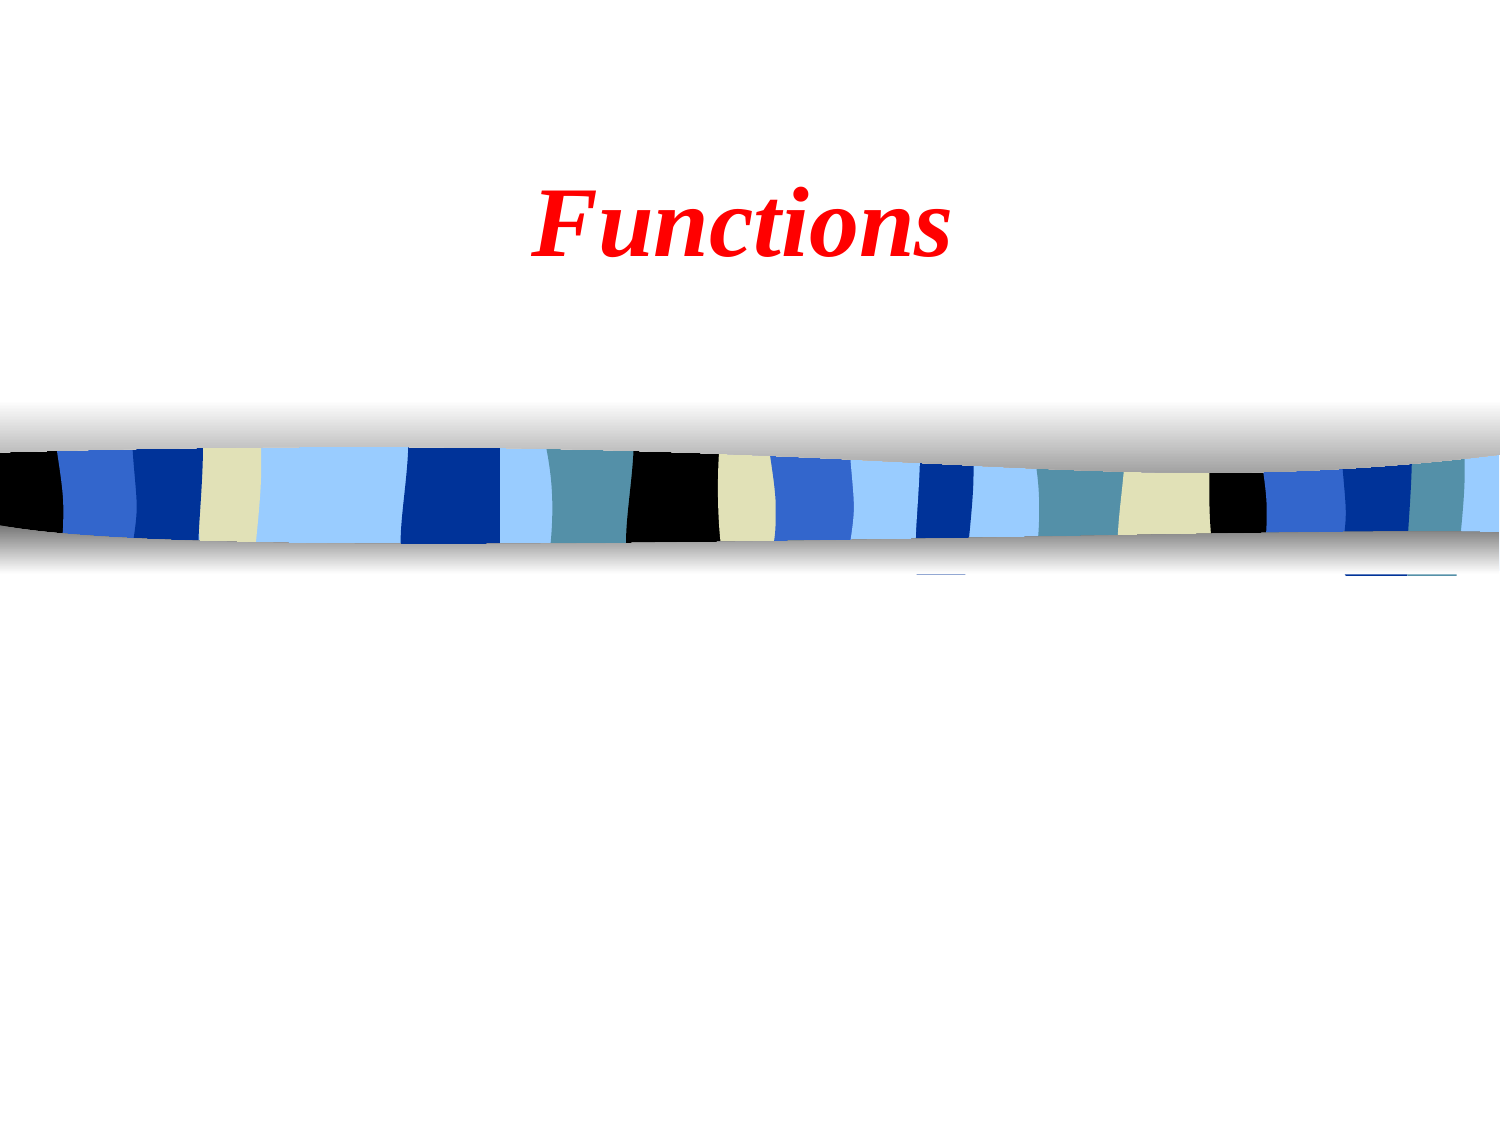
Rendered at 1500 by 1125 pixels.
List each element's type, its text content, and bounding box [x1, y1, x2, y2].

title Functions [101, 15, 1385, 419]
